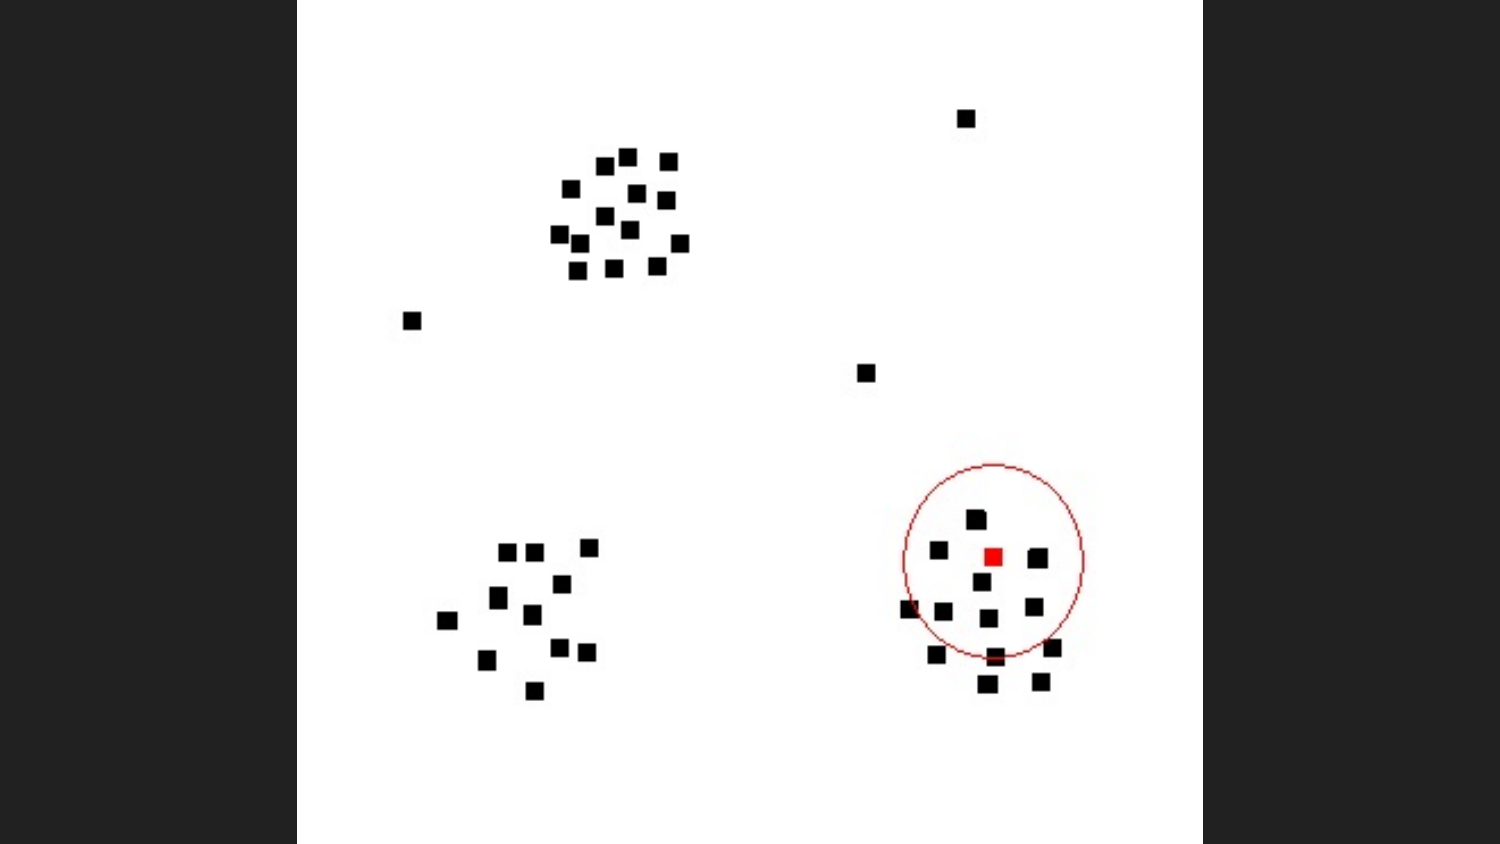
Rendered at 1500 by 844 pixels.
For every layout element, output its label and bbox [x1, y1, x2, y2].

picture [297, 0, 1203, 844]
